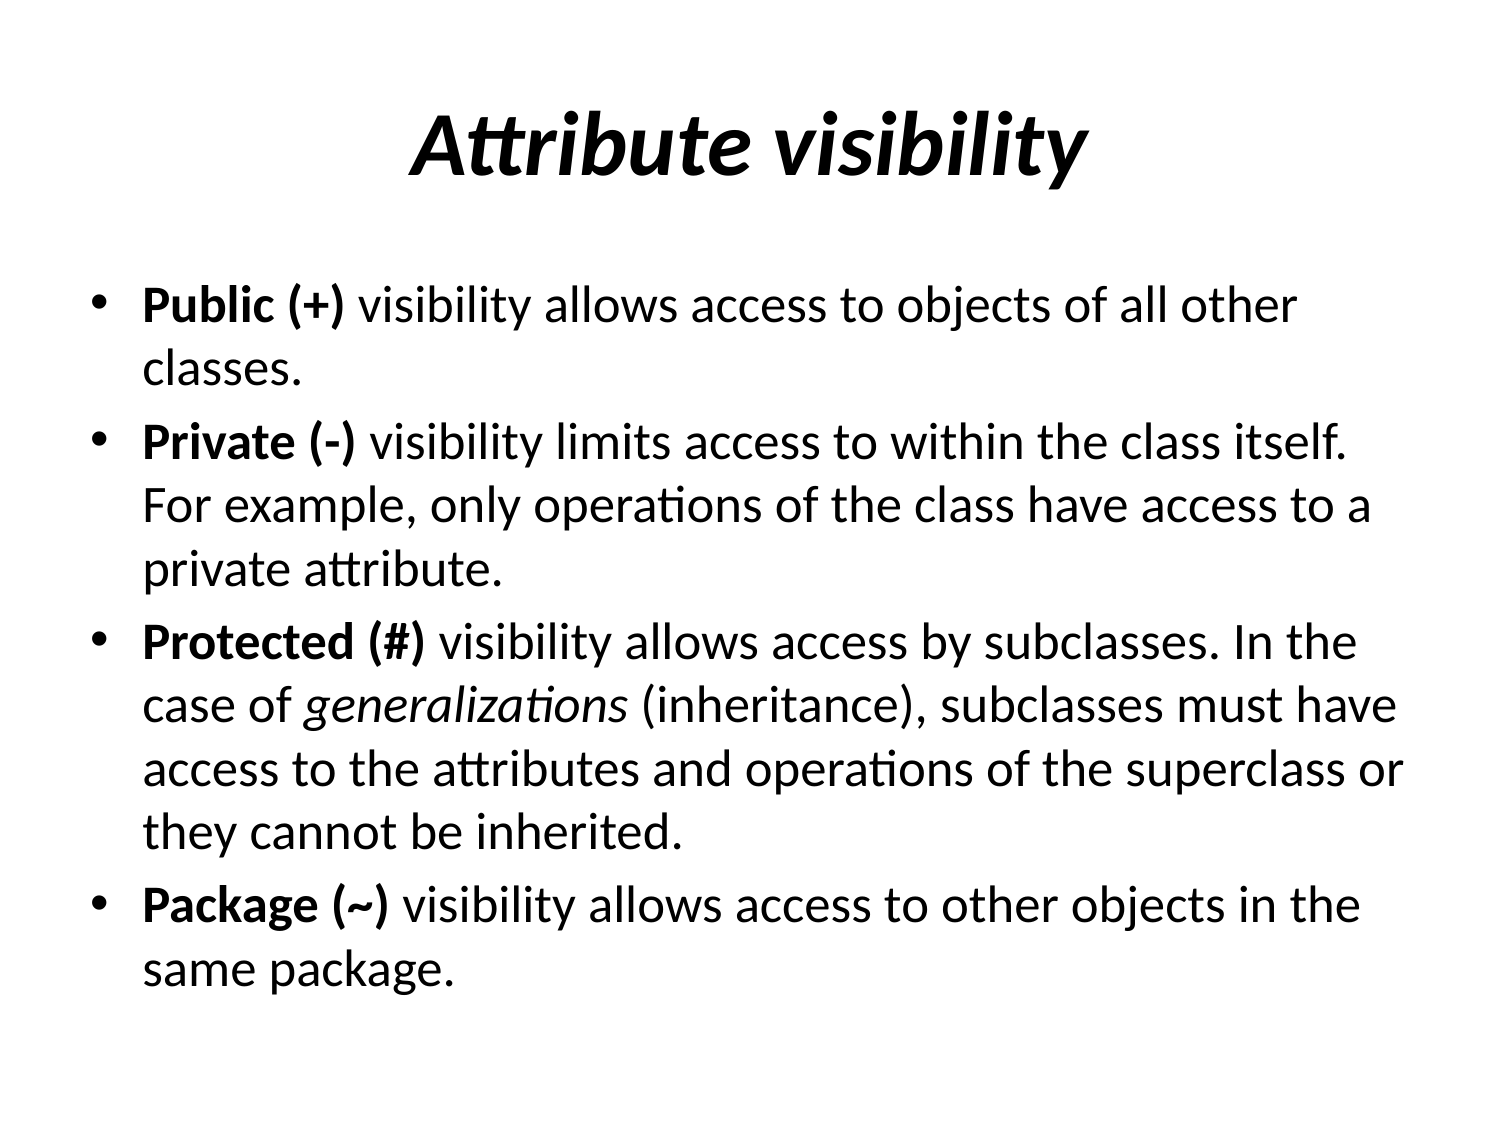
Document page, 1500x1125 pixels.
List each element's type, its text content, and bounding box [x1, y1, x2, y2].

list Public (+) visibility allows access to objects of all other classes. Private (-) visibility limits access to within the class itself. For example, only operations of the class have access to a private attribute. Protected (#) visibility allows access by subclasses. In the case of generalizations (inheritance), subclasses must have access to the attributes and operations of the superclass or they cannot be inherited. Package (~) visibility allows access to other objects in the same package. [75, 262, 1425, 1005]
title Attribute visibility [75, 45, 1425, 233]
